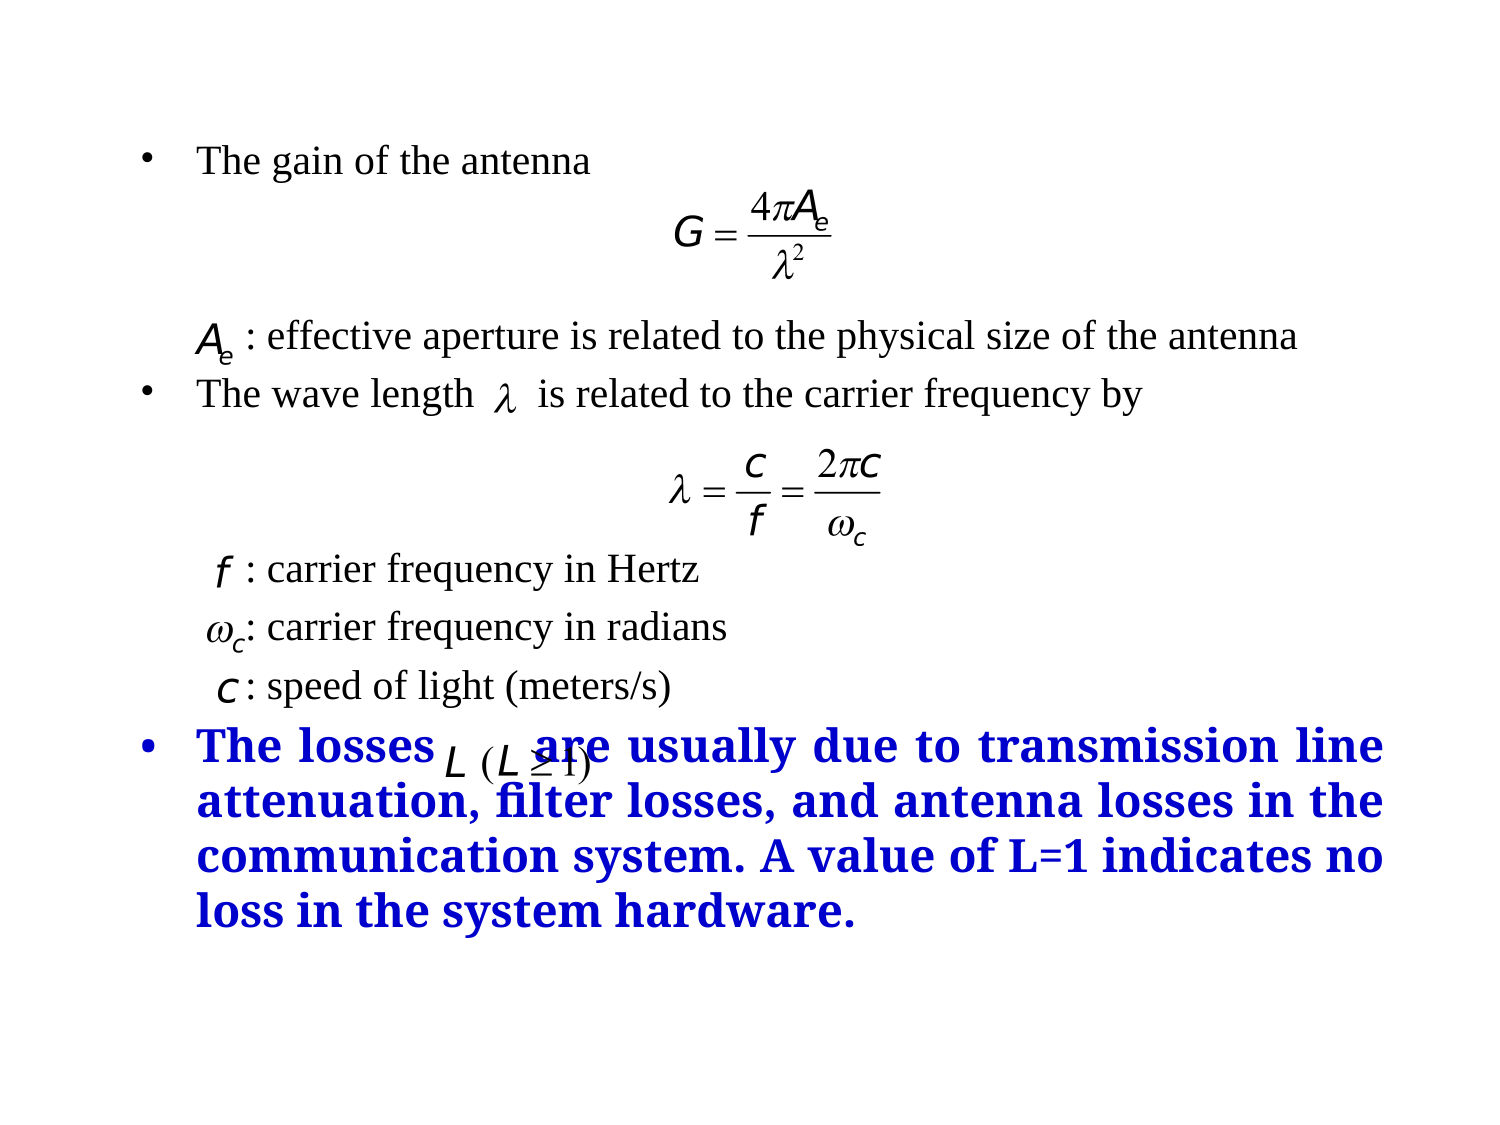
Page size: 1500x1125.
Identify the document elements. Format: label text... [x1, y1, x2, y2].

picture [199, 549, 252, 663]
picture [187, 312, 236, 375]
picture [210, 674, 242, 713]
picture [436, 737, 601, 793]
picture [662, 437, 890, 555]
text_box The gain of the antenna : effective aperture is related to the physical size of the antenna The wave length is related to the carrier frequency by : carrier frequency in Hertz : carrier frequency in radians : speed of light (meters/s) The losses are usually due to transmission line attenuation, filter losses, and antenna losses in the communication system. A value of L=1 indicates no loss in the system hardware. [124, 124, 1400, 1038]
picture [487, 374, 526, 424]
picture [668, 180, 838, 288]
